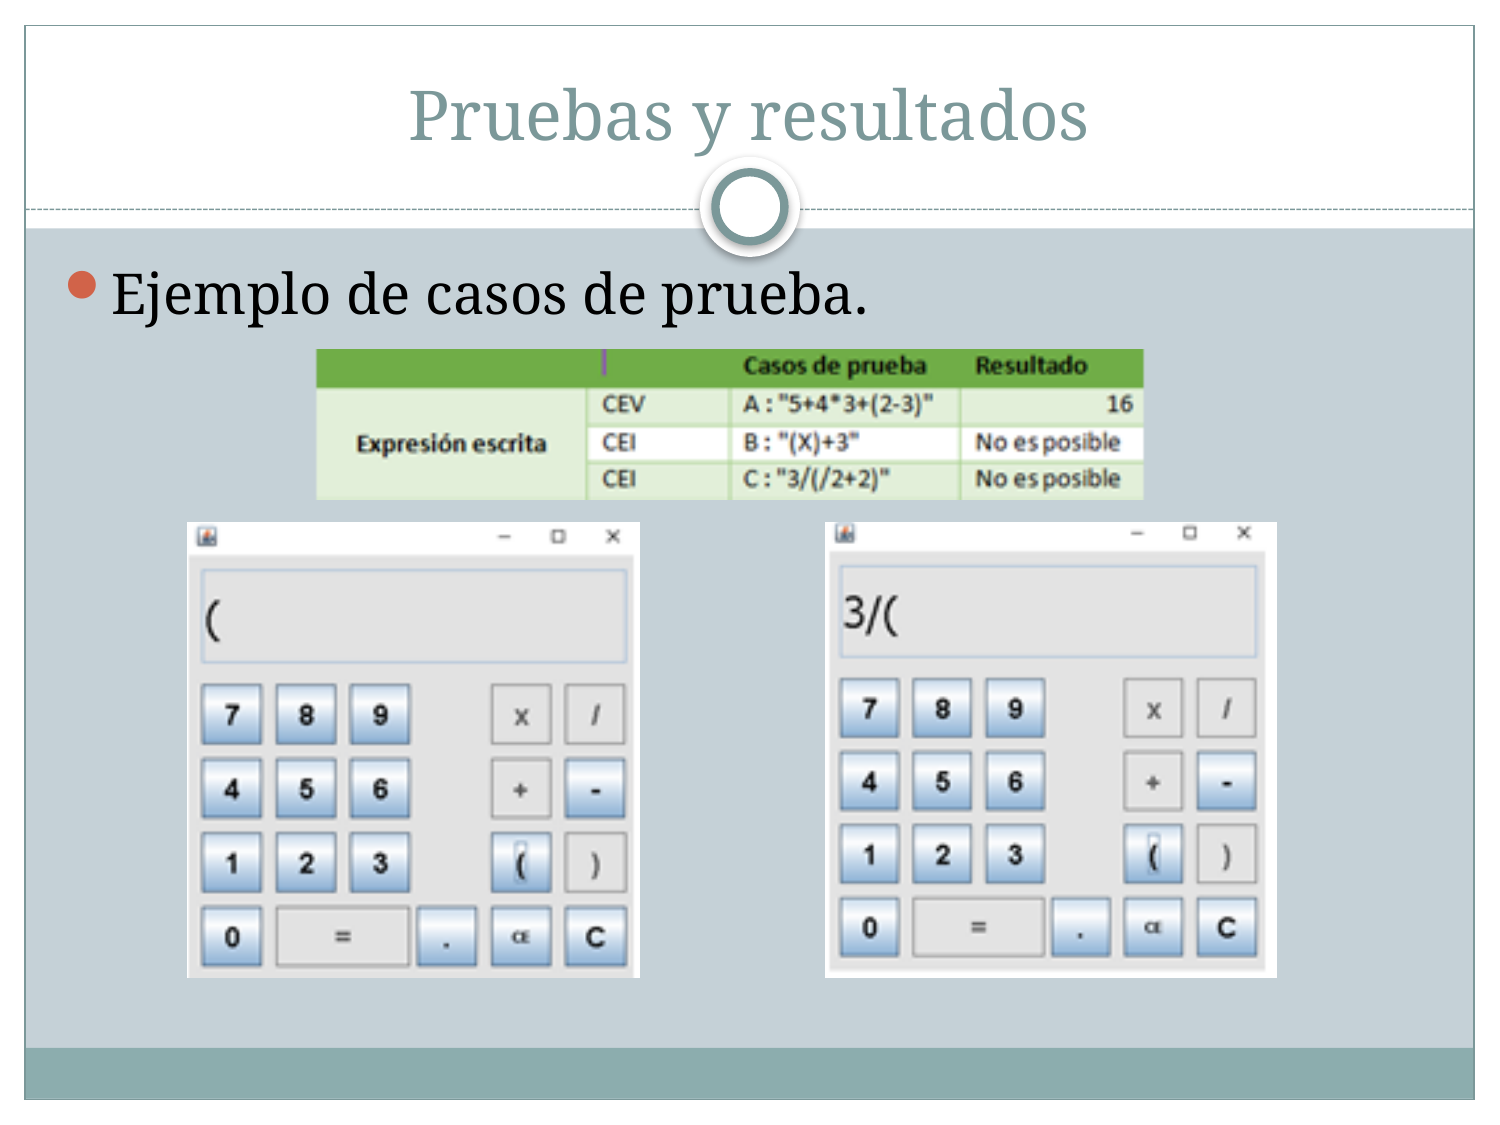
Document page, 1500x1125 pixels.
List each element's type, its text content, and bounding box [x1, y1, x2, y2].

picture [312, 349, 1147, 501]
list Ejemplo de casos de prueba. [49, 250, 1445, 1001]
picture [824, 522, 1278, 978]
picture [187, 522, 640, 978]
title Pruebas y resultados [49, 37, 1450, 162]
